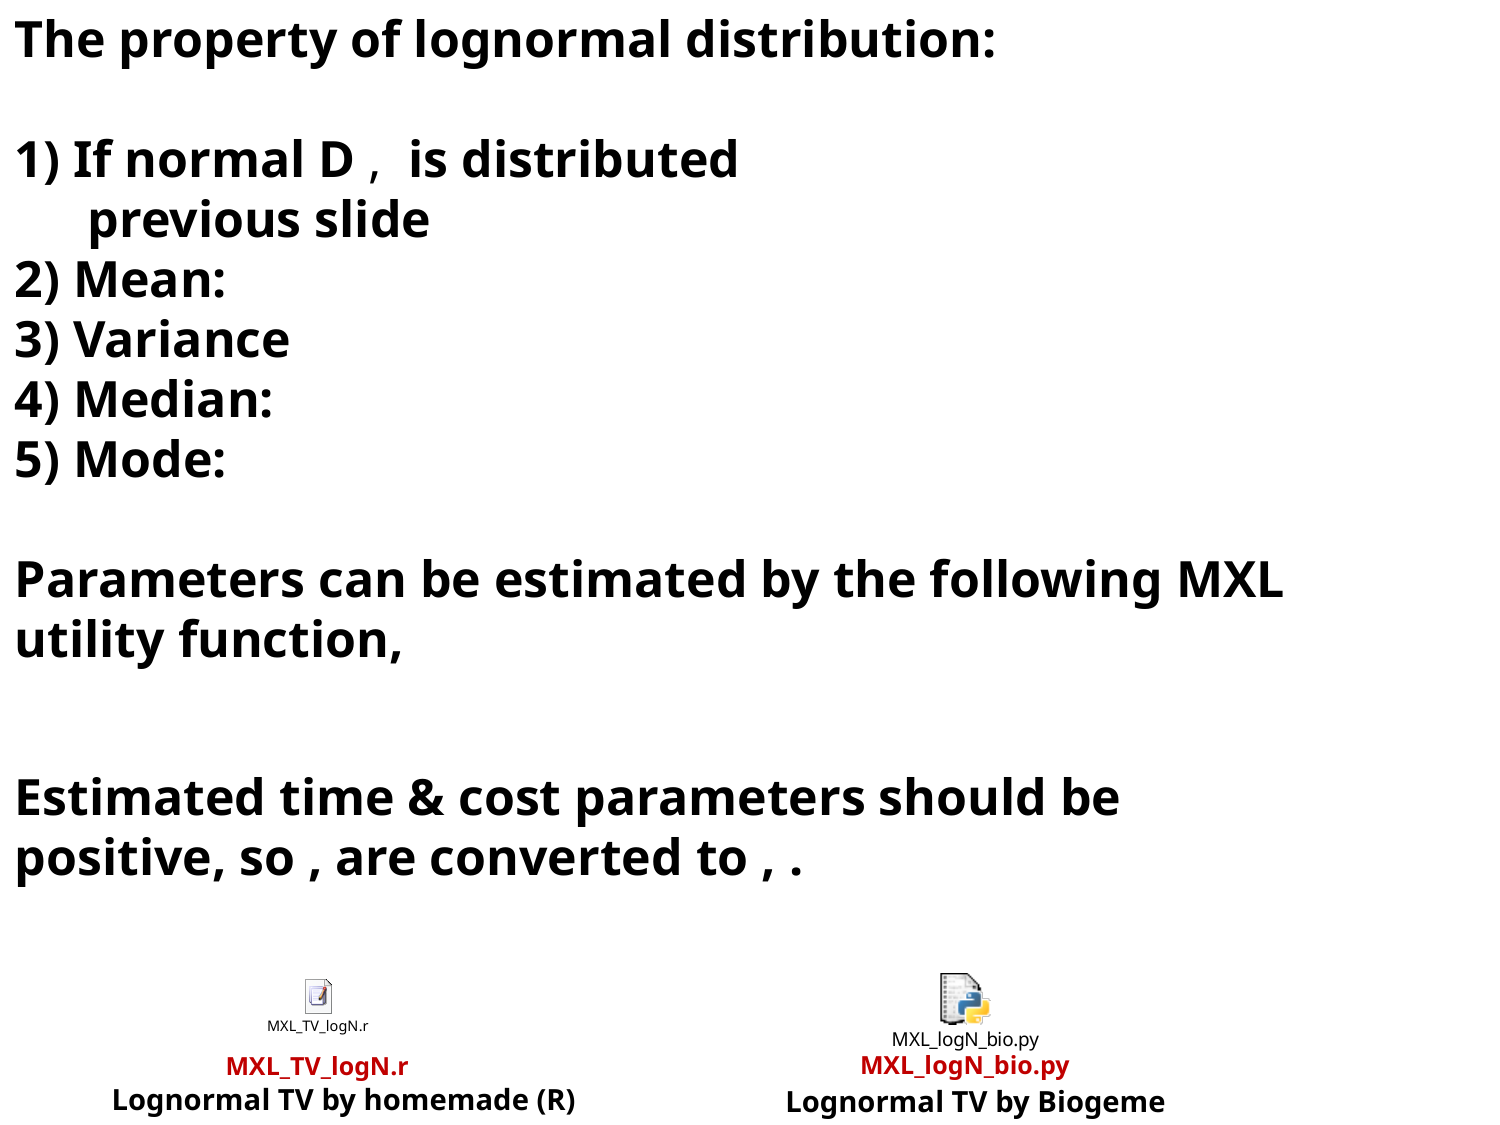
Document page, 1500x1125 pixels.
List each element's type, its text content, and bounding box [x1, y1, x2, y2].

text_box Lognormal TV by homemade (R) [96, 1073, 592, 1124]
text_box MXL_logN_bio.py [845, 1041, 1085, 1087]
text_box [873, 973, 1057, 1058]
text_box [258, 976, 377, 1043]
text_box Lognormal TV by Biogeme [770, 1076, 1182, 1125]
text_box MXL_TV_logN.r [210, 1043, 424, 1088]
